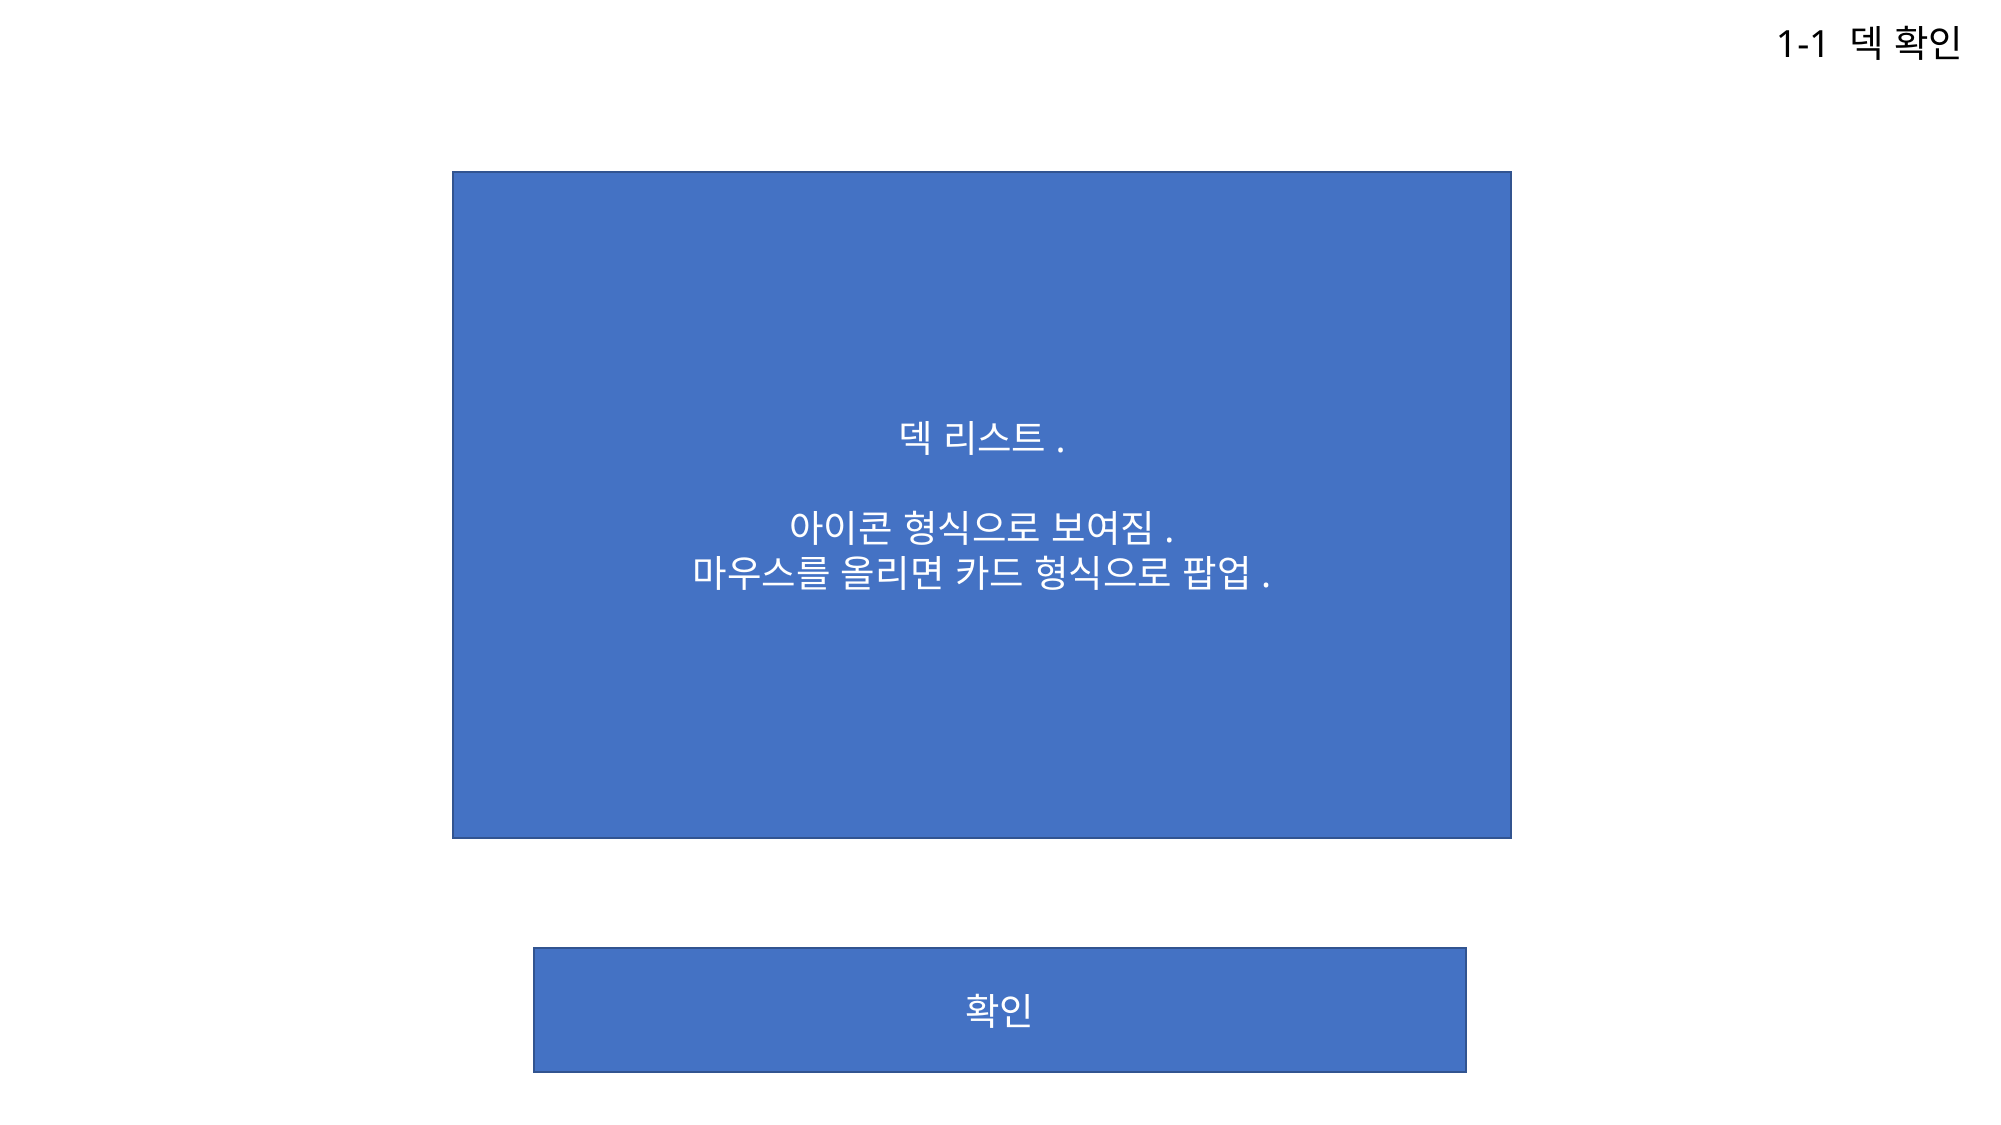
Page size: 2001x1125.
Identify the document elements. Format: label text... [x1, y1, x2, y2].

text_box 1-1 덱 확인 [1761, 12, 1979, 73]
text_box 확인 [533, 947, 1467, 1073]
text_box 덱 리스트. 아이콘 형식으로 보여짐. 마우스를 올리면 카드 형식으로 팝업. [452, 171, 1512, 839]
